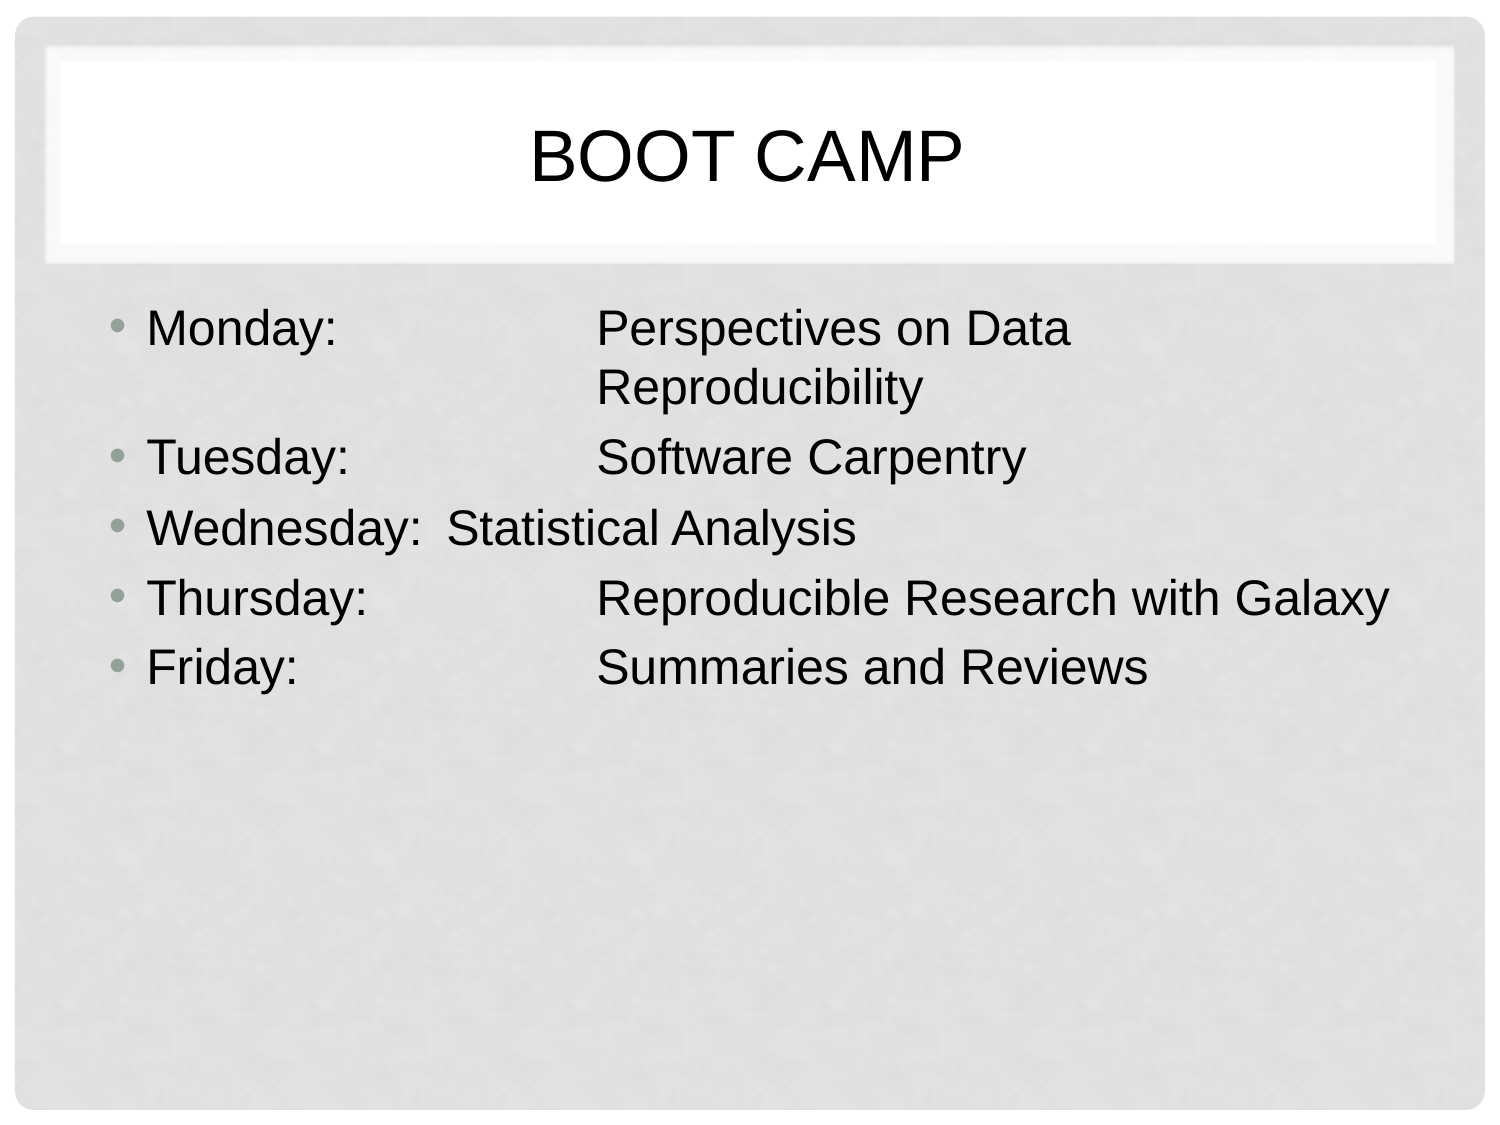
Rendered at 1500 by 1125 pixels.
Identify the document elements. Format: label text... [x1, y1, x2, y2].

list Monday: Perspectives on Data Reproducibility Tuesday: Software Carpentry Wednesday: Statistical Analysis Thursday: Reproducible Research with Galaxy Friday: Summaries and Reviews [75, 287, 1425, 1005]
title BOOT CAMP [69, 66, 1425, 238]
